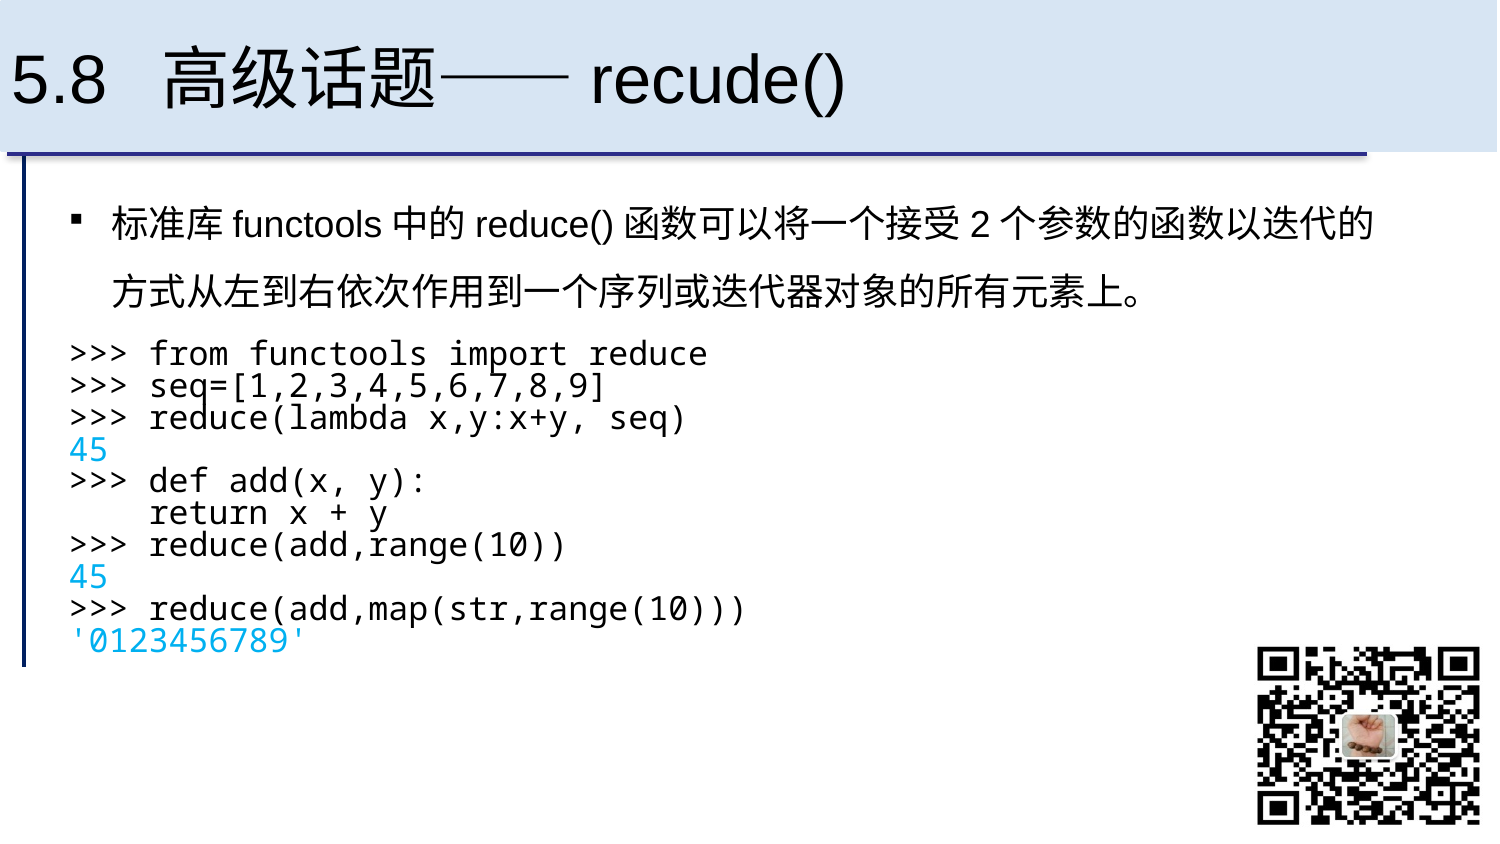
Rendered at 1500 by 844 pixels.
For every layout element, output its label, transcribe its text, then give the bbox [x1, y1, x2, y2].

list 标准库functools中的reduce()函数可以将一个接受2个参数的函数以迭代的方式从左到右依次作用到一个序列或迭代器对象的所有元素上。 >>> from functools import reduce >>> seq=[1,2,3,4,5,6,7,8,9] >>> reduce(lambda x,y:x+y, seq) 45 >>> def add(x, y): return x + y >>> reduce(add,range(10)) 45 >>> reduce(add,map(str,range(10))) '0123456789' [57, 172, 1398, 730]
picture [1239, 632, 1497, 839]
title 5.8 高级话题——recude() [0, 0, 1498, 152]
